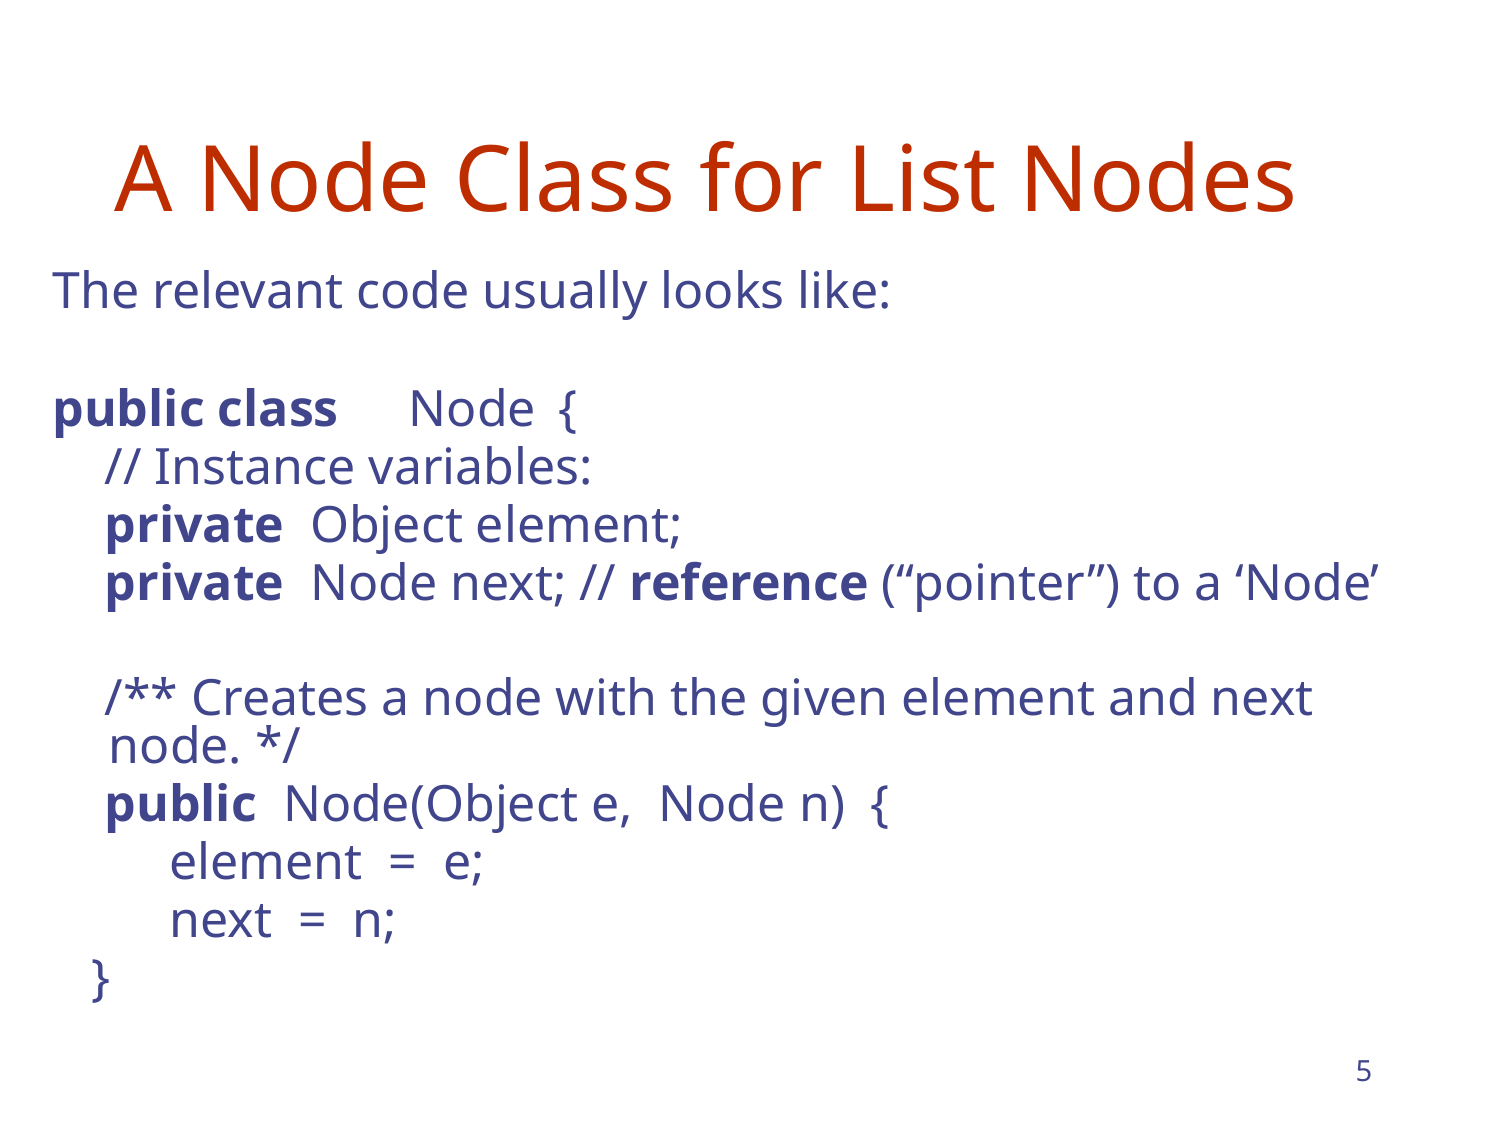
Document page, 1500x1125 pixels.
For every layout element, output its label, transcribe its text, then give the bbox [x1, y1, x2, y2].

title A Node Class for List Nodes [99, 49, 1376, 238]
list The relevant code usually looks like: public class Node { // Instance variables: private Object element; private Node next; // reference (“pointer”) to a ‘Node’ /** Creates a node with the given element and next node. */ public Node(Object e, Node n) { element = e; next = n; } [37, 262, 1413, 1063]
slide_number 5 [1074, 1063, 1388, 1101]
